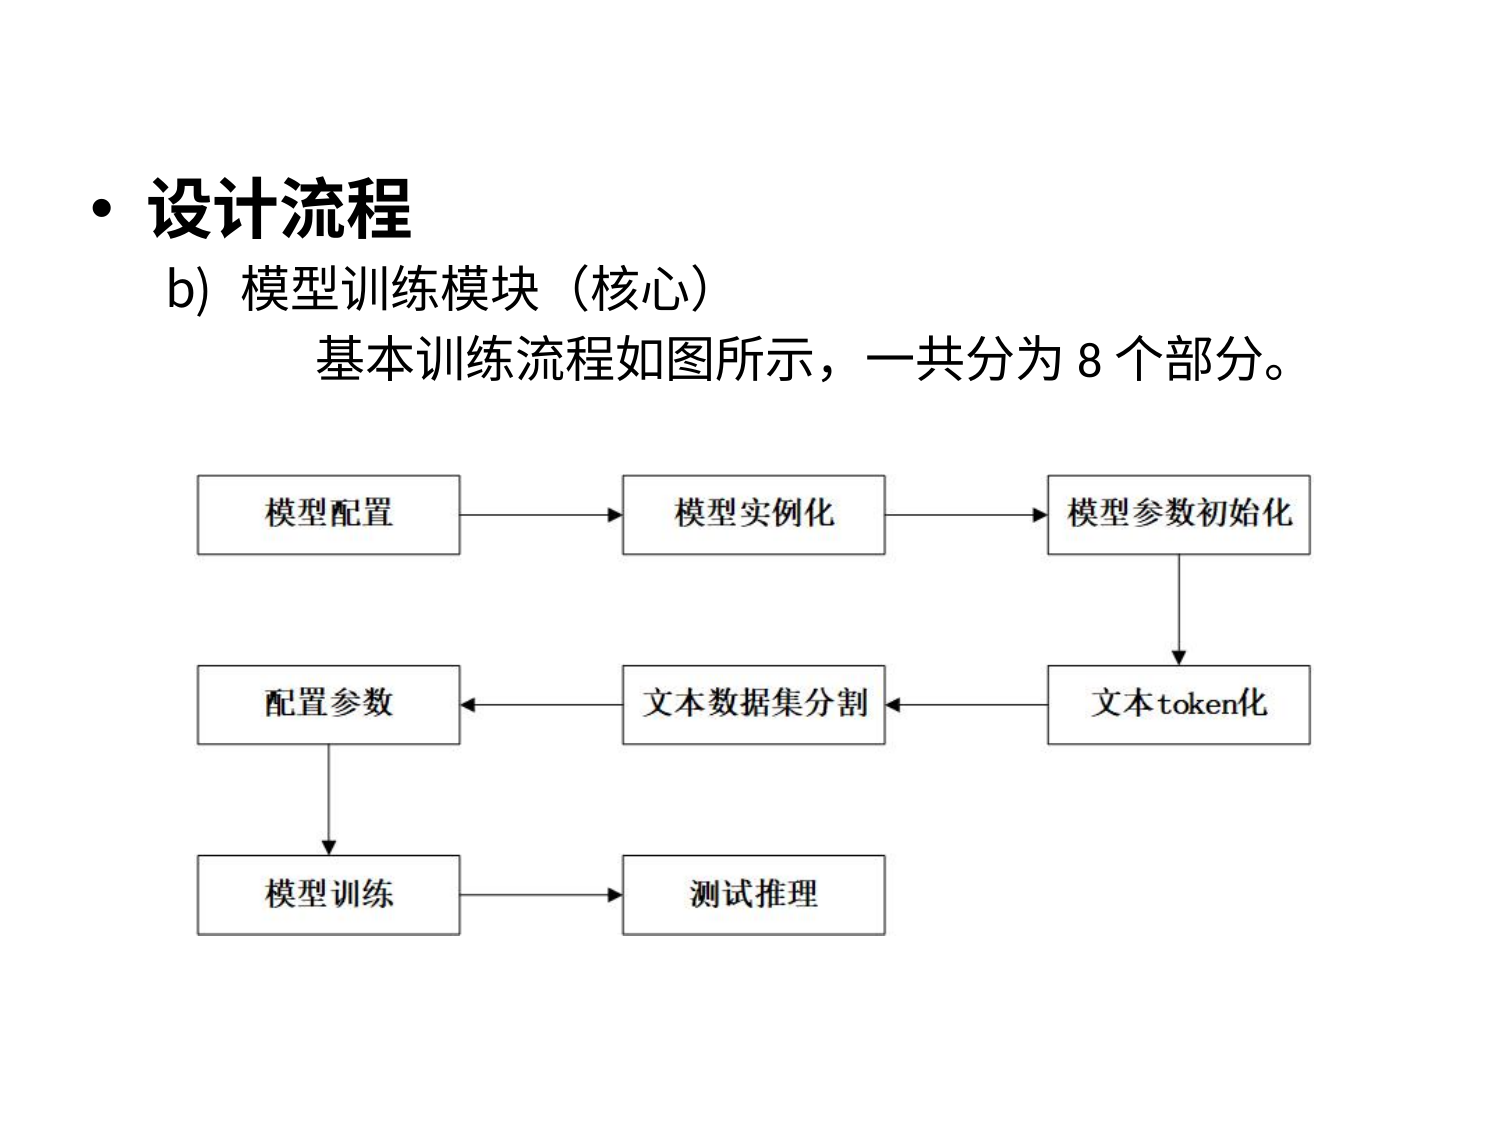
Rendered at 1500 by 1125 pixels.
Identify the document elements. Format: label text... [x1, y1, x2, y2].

list 设计流程 模型训练模块（核心） 基本训练流程如图所示，一共分为8个部分。 [75, 66, 1425, 1005]
picture [194, 474, 1314, 936]
